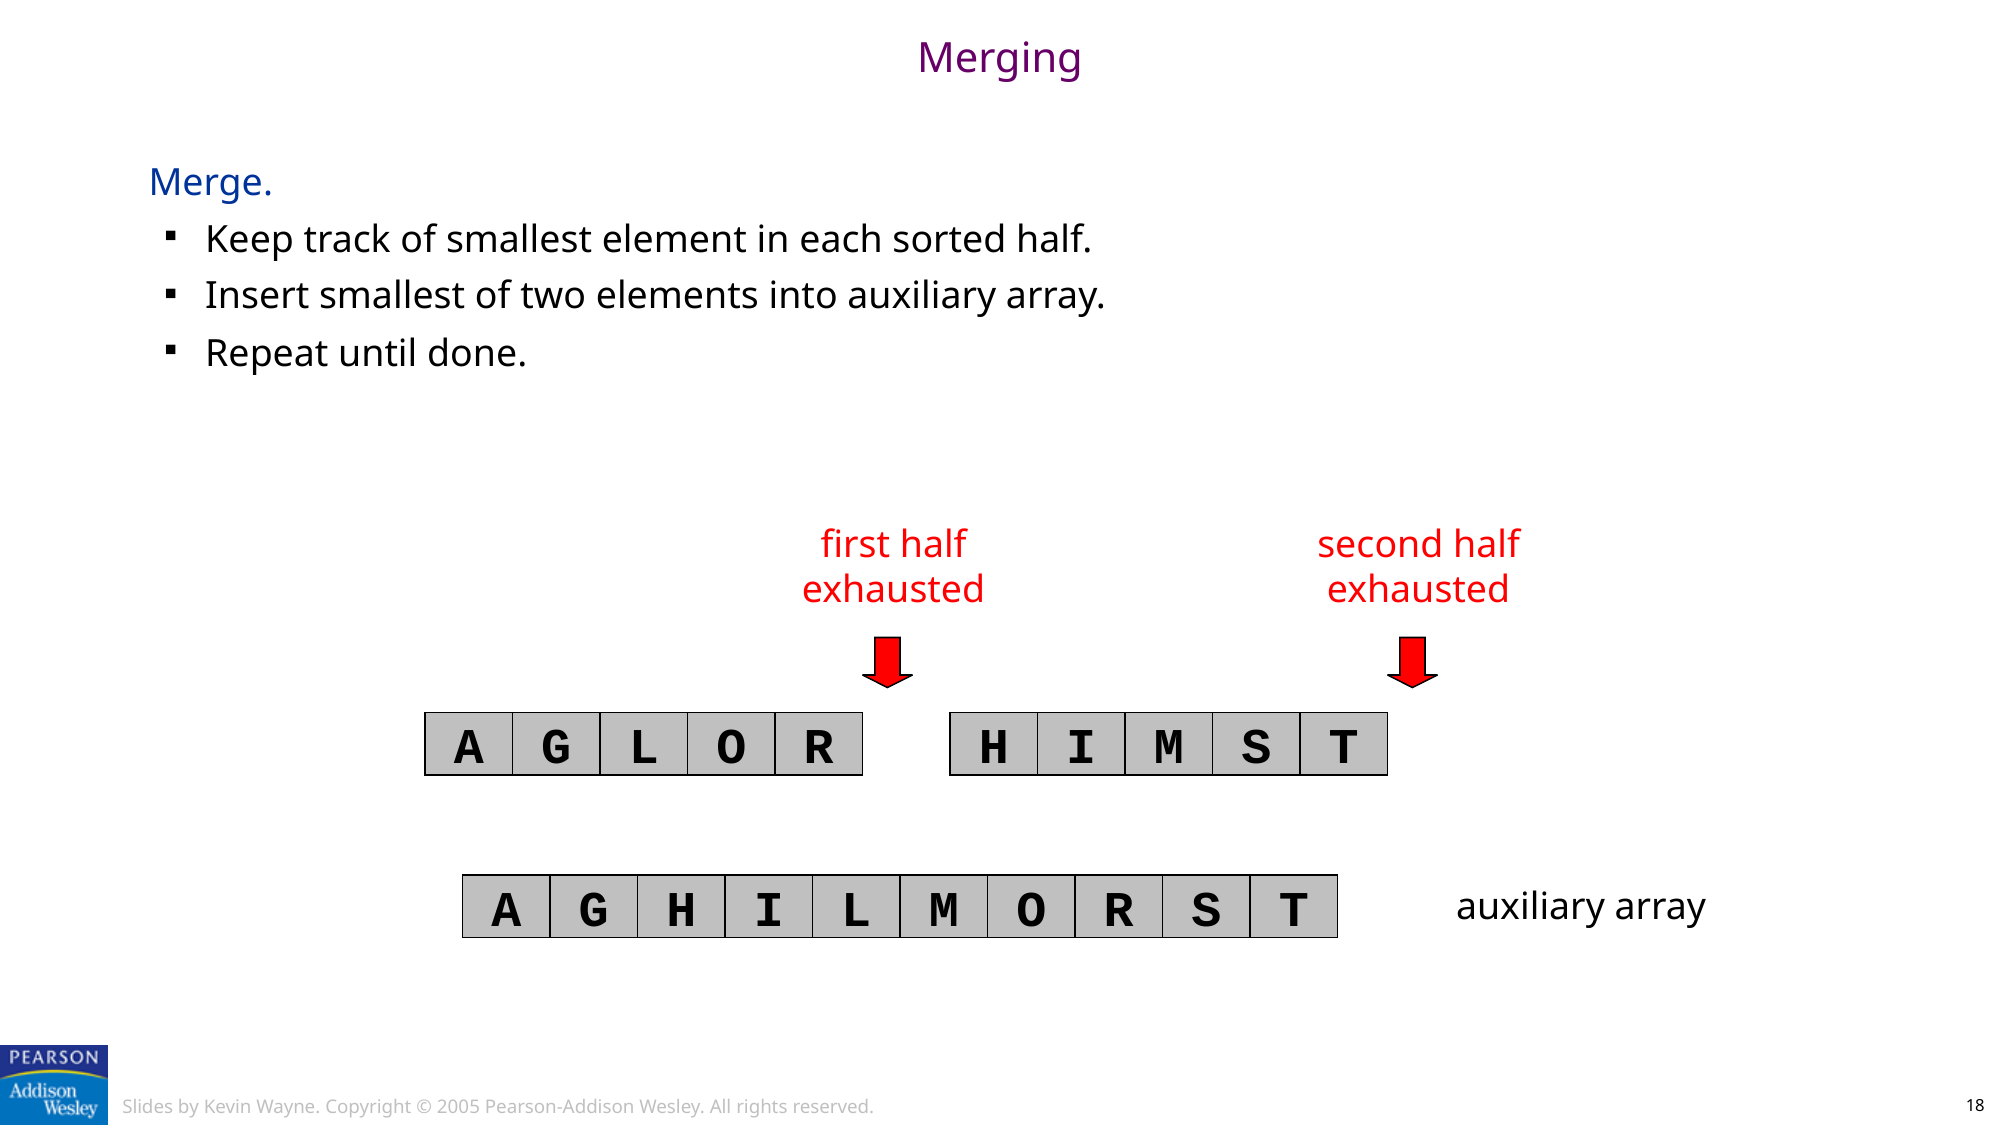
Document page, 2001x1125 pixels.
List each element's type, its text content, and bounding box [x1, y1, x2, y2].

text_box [949, 712, 1388, 775]
list Merge. Keep track of smallest element in each sorted half. Insert smallest of two elements into auxiliary array. Repeat until done. [133, 149, 1850, 1038]
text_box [424, 712, 863, 775]
title Merging [0, 24, 2000, 100]
text_box Slides by Kevin Wayne. Copyright © 2005 Pearson-Addison Wesley. All rights reserved. [108, 1087, 950, 1125]
slide_number 18 [1583, 1087, 2000, 1125]
picture [0, 1045, 108, 1125]
